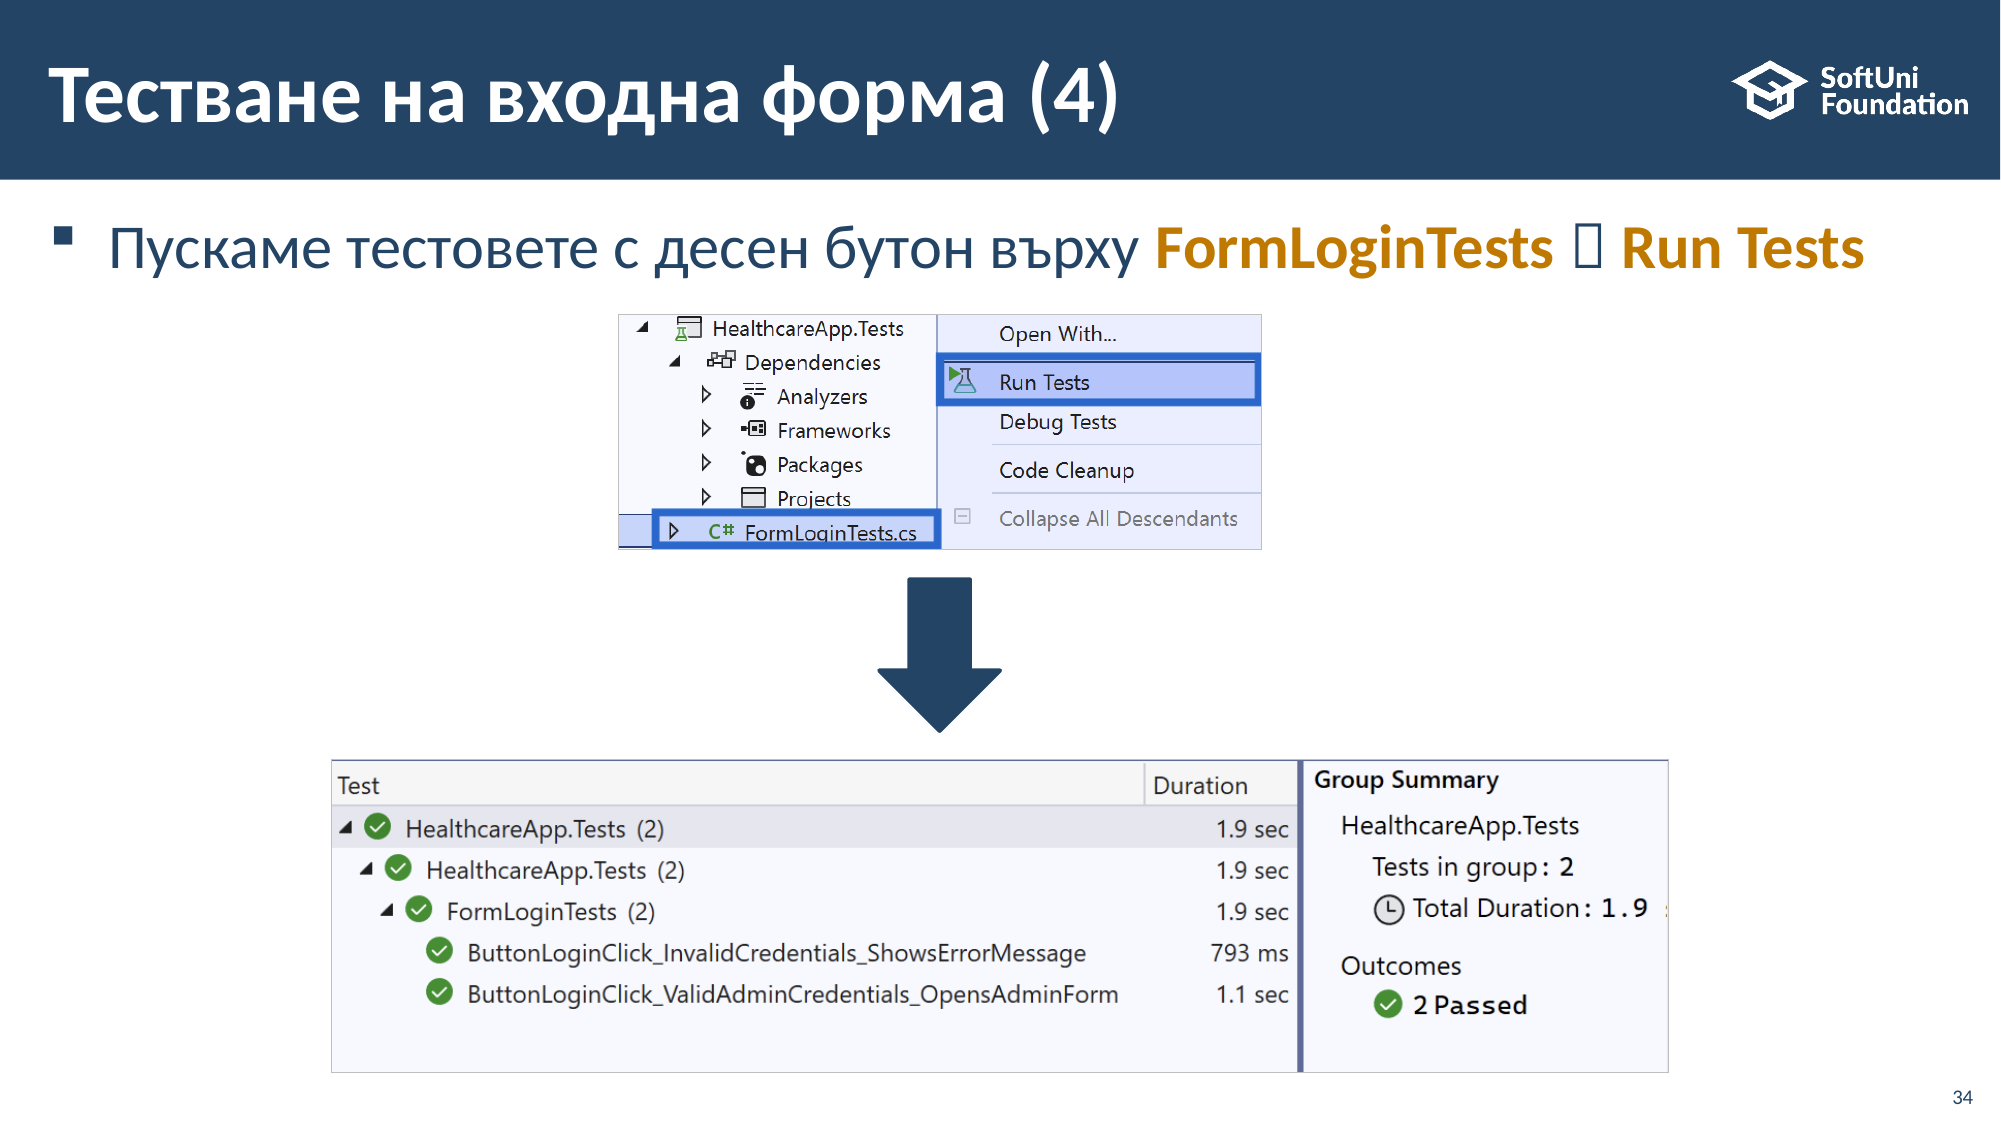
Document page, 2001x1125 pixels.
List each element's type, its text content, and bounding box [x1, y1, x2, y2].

picture [617, 314, 1262, 550]
picture [1731, 60, 1968, 120]
slide_number 34 [1927, 1067, 1989, 1117]
title Тестване на входна форма (4) [31, 16, 1716, 162]
picture [331, 758, 1669, 1074]
list Пускаме тестовете с десен бутон върху FormLoginTests  Run Tests [31, 196, 1970, 1104]
text_box [877, 577, 1002, 733]
